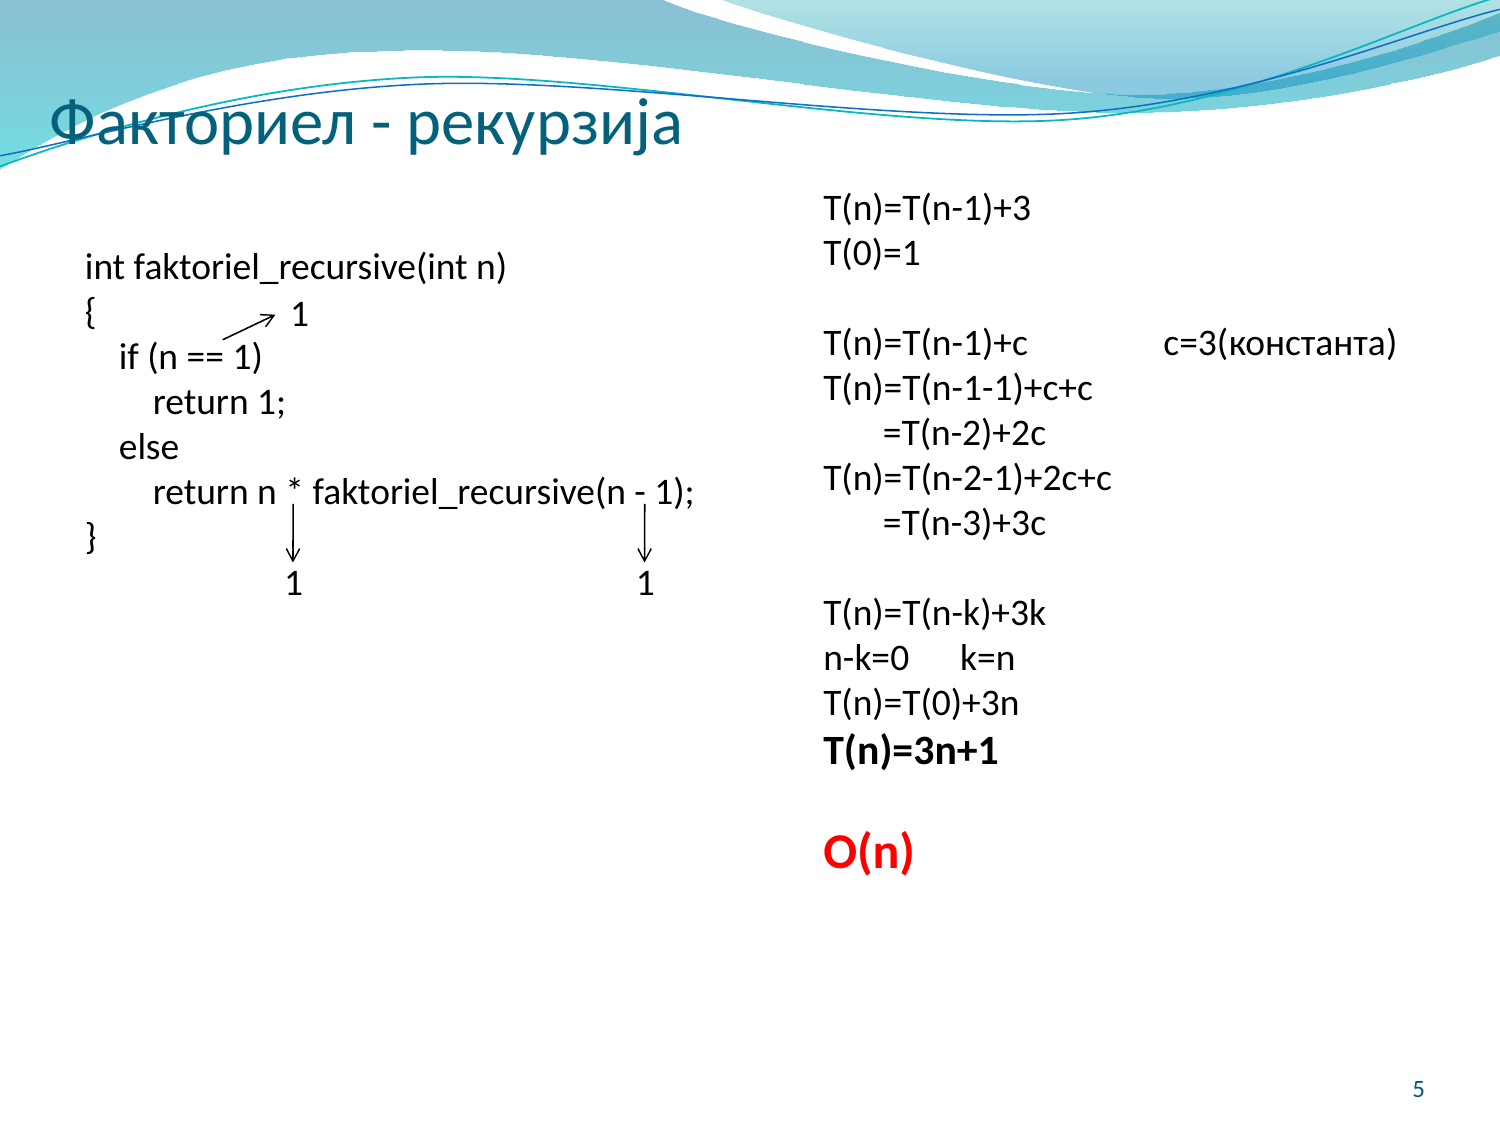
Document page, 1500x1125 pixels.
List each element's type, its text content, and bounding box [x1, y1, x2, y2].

slide_number 5 [1299, 1042, 1425, 1103]
text_box Факториел - рекурзија [35, 70, 1465, 165]
text_box int faktoriel_recursive(int n) { if (n == 1) return 1; else return n * faktoriel_recursive(n - 1); } [70, 234, 762, 565]
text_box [620, 503, 669, 612]
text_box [222, 280, 329, 340]
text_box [269, 503, 317, 612]
text_box T(n)=T(n-1)+3 T(0)=1 T(n)=T(n-1)+c c=3(константа) T(n)=T(n-1-1)+c+c =T(n-2)+2c T(n)=T(n-2-1)+2c+c =T(n-3)+3c T(n)=T(n-k)+3k n-k=0 k=n T(n)=T(0)+3n T(n)=3n+1 O(n) [808, 175, 1465, 886]
